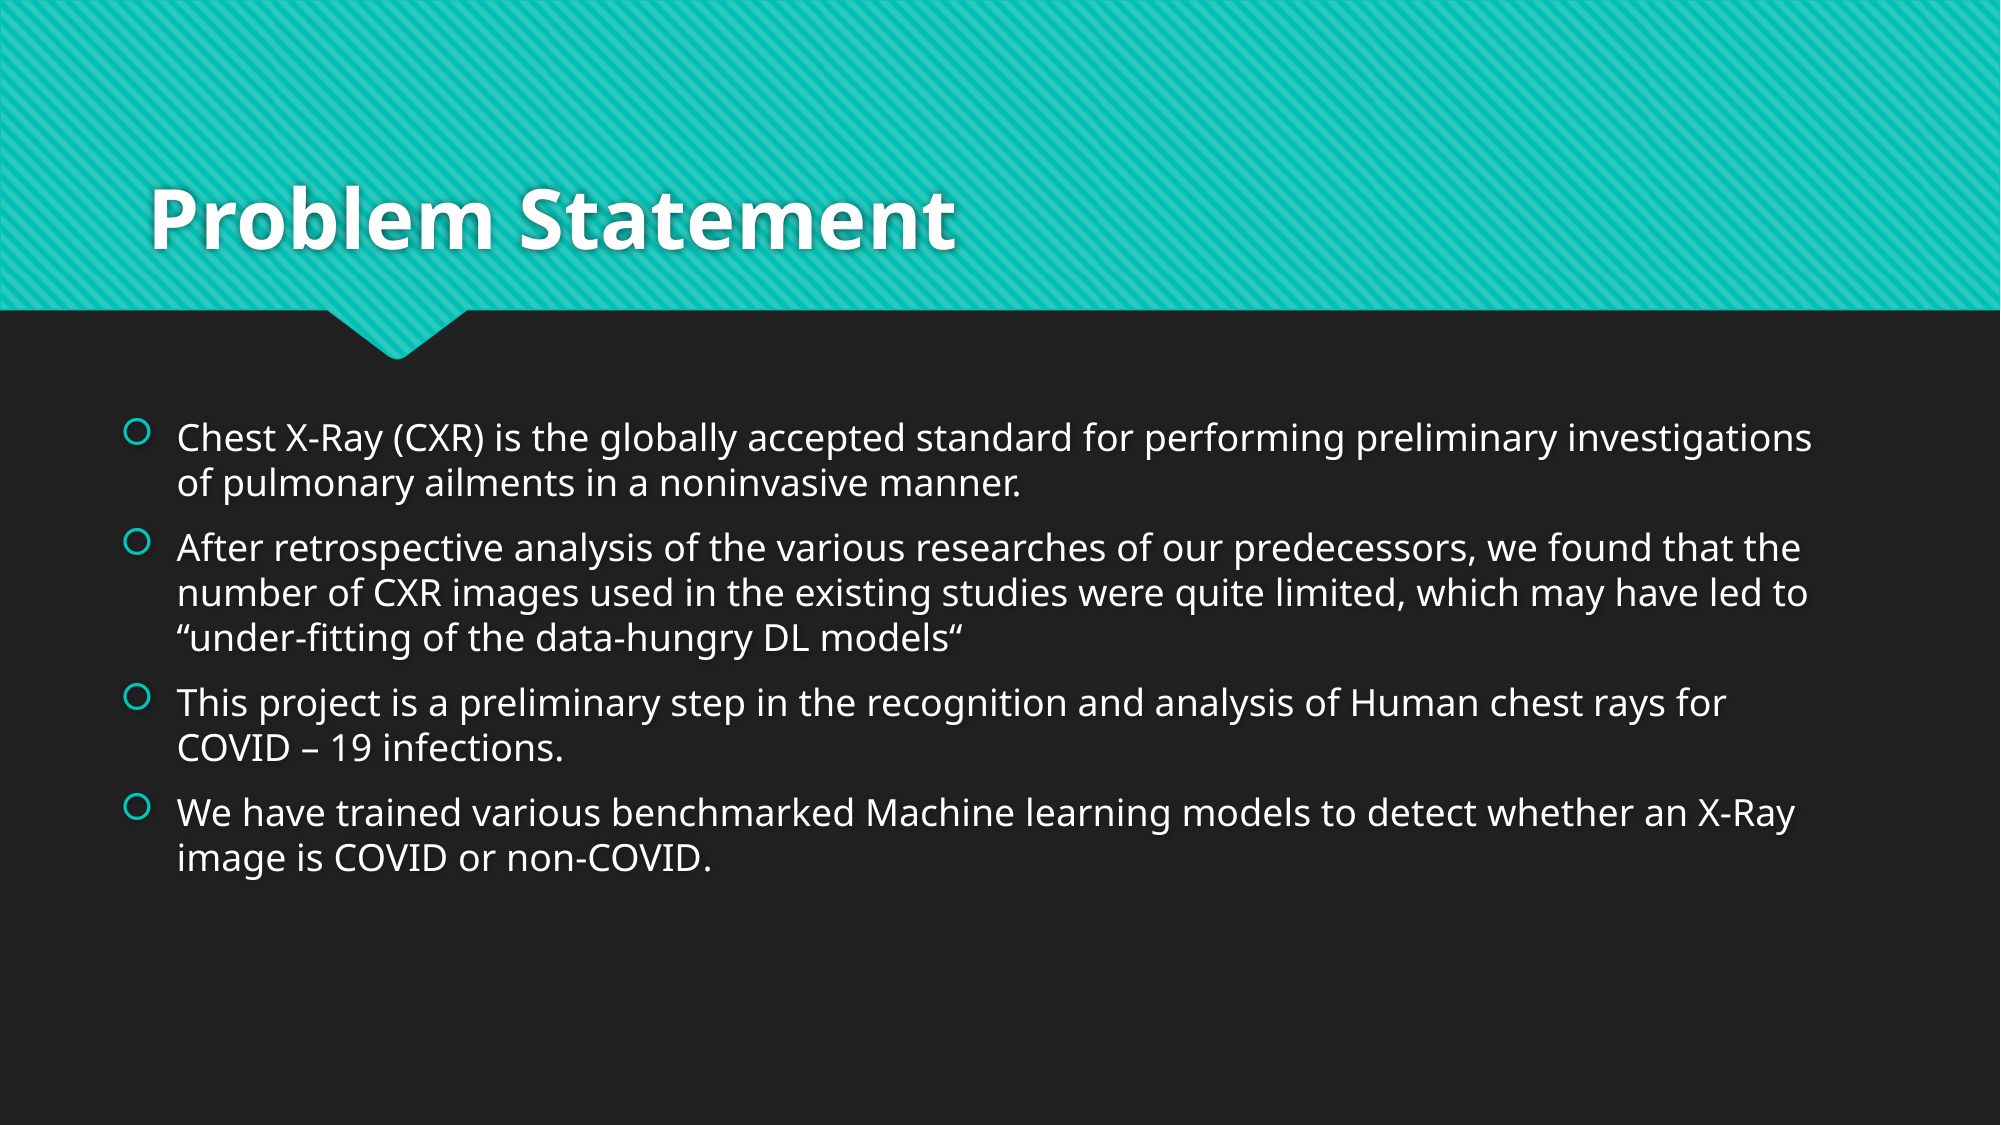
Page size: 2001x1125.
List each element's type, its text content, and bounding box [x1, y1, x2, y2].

list Chest X-Ray (CXR) is the globally accepted standard for performing preliminary investigations of pulmonary ailments in a noninvasive manner. After retrospective analysis of the various researches of our predecessors, we found that the number of CXR images used in the existing studies were quite limited, which may have led to “under-fitting of the data-hungry DL models“ This project is a preliminary step in the recognition and analysis of Human chest rays for COVID – 19 infections. We have trained various benchmarked Machine learning models to detect whether an X-Ray image is COVID or non-COVID. [105, 301, 1839, 928]
title Problem Statement [132, 114, 1868, 274]
